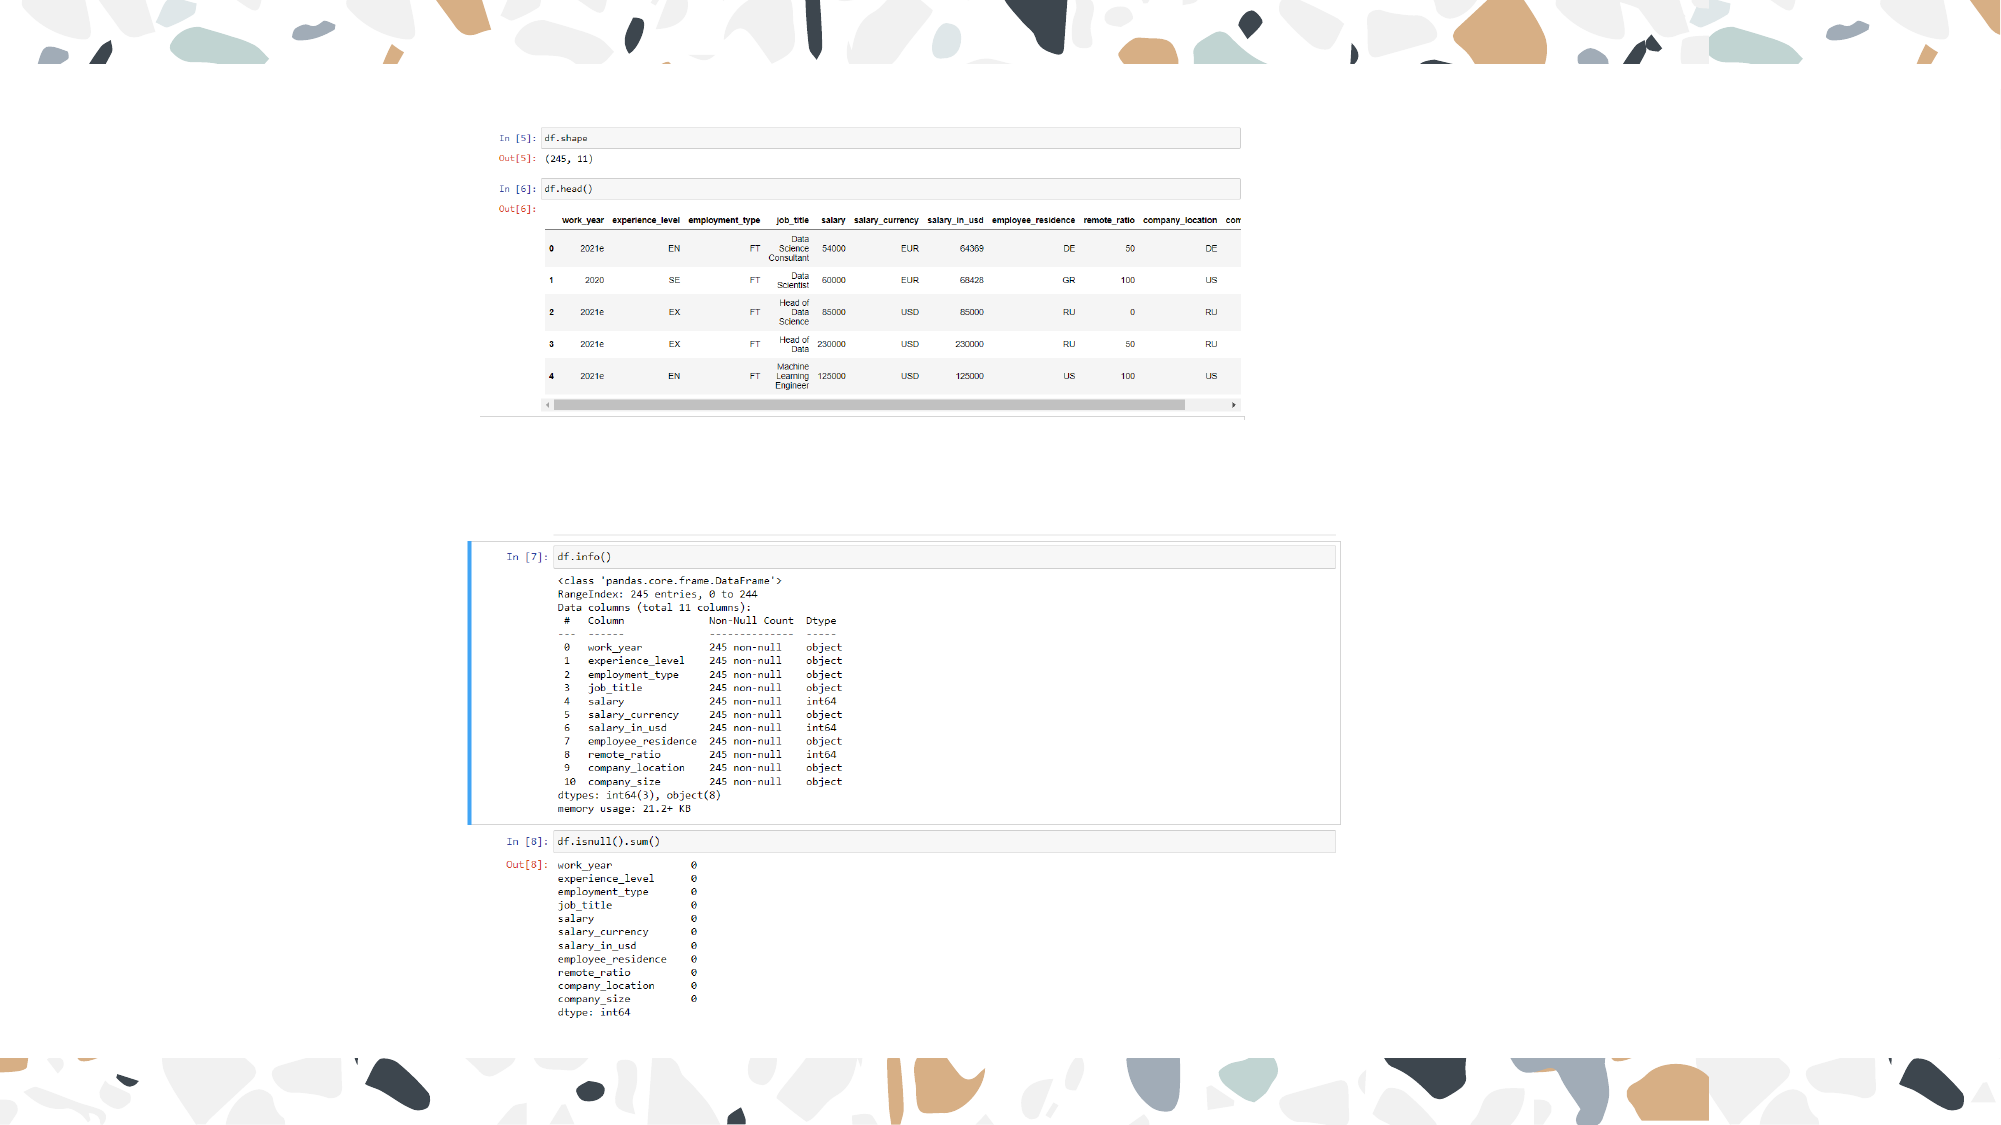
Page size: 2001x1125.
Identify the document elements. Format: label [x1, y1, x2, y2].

picture [458, 534, 1352, 1030]
picture [480, 118, 1254, 420]
